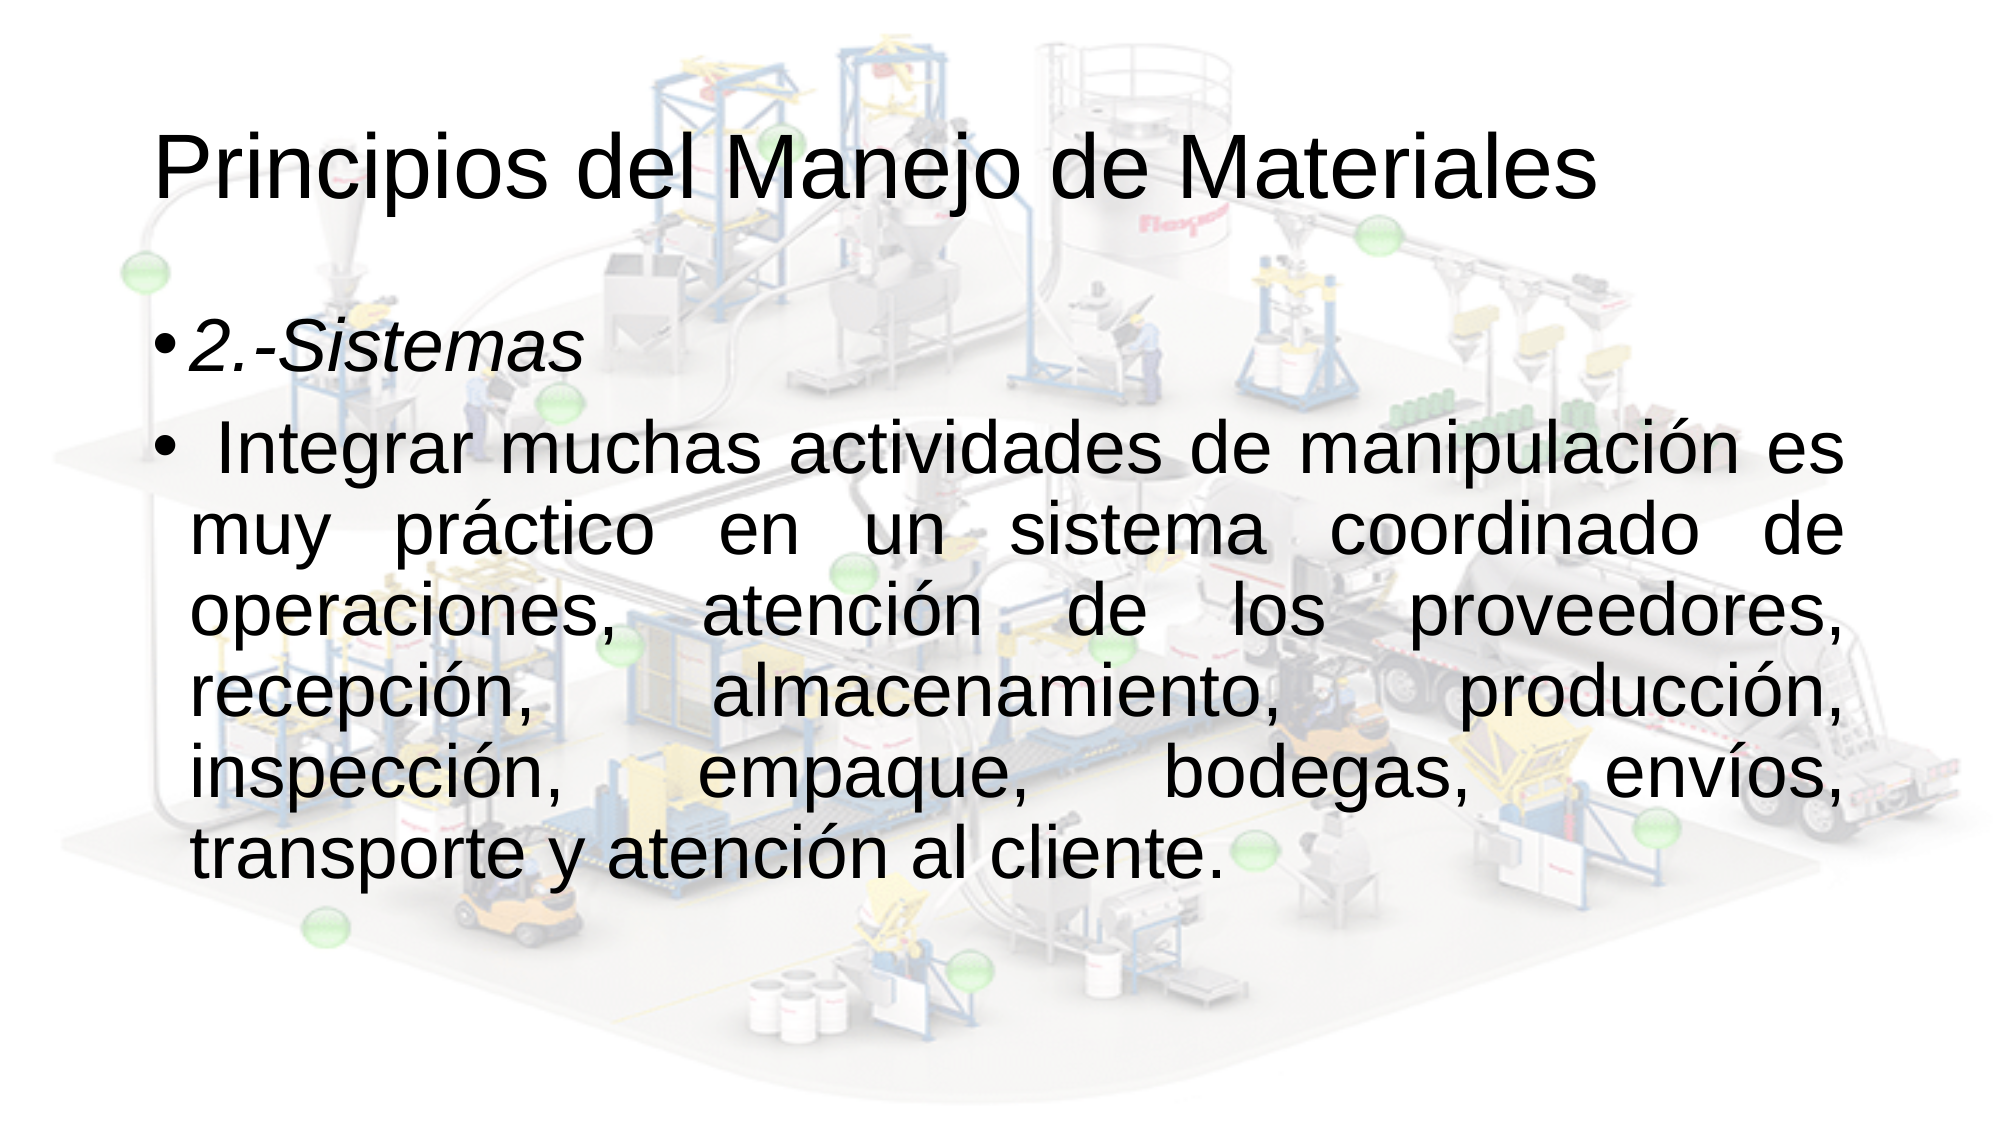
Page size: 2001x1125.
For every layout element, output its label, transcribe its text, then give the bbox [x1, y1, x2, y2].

title Principios del Manejo de Materiales [137, 59, 1863, 278]
list 2.-Sistemas Integrar muchas actividades de manipulación es muy práctico en un sistema coordinado de operaciones, atención de los proveedores, recepción, almacenamiento, producción, inspección, empaque, bodegas, envíos, transporte y atención al cliente. [137, 299, 1863, 1014]
